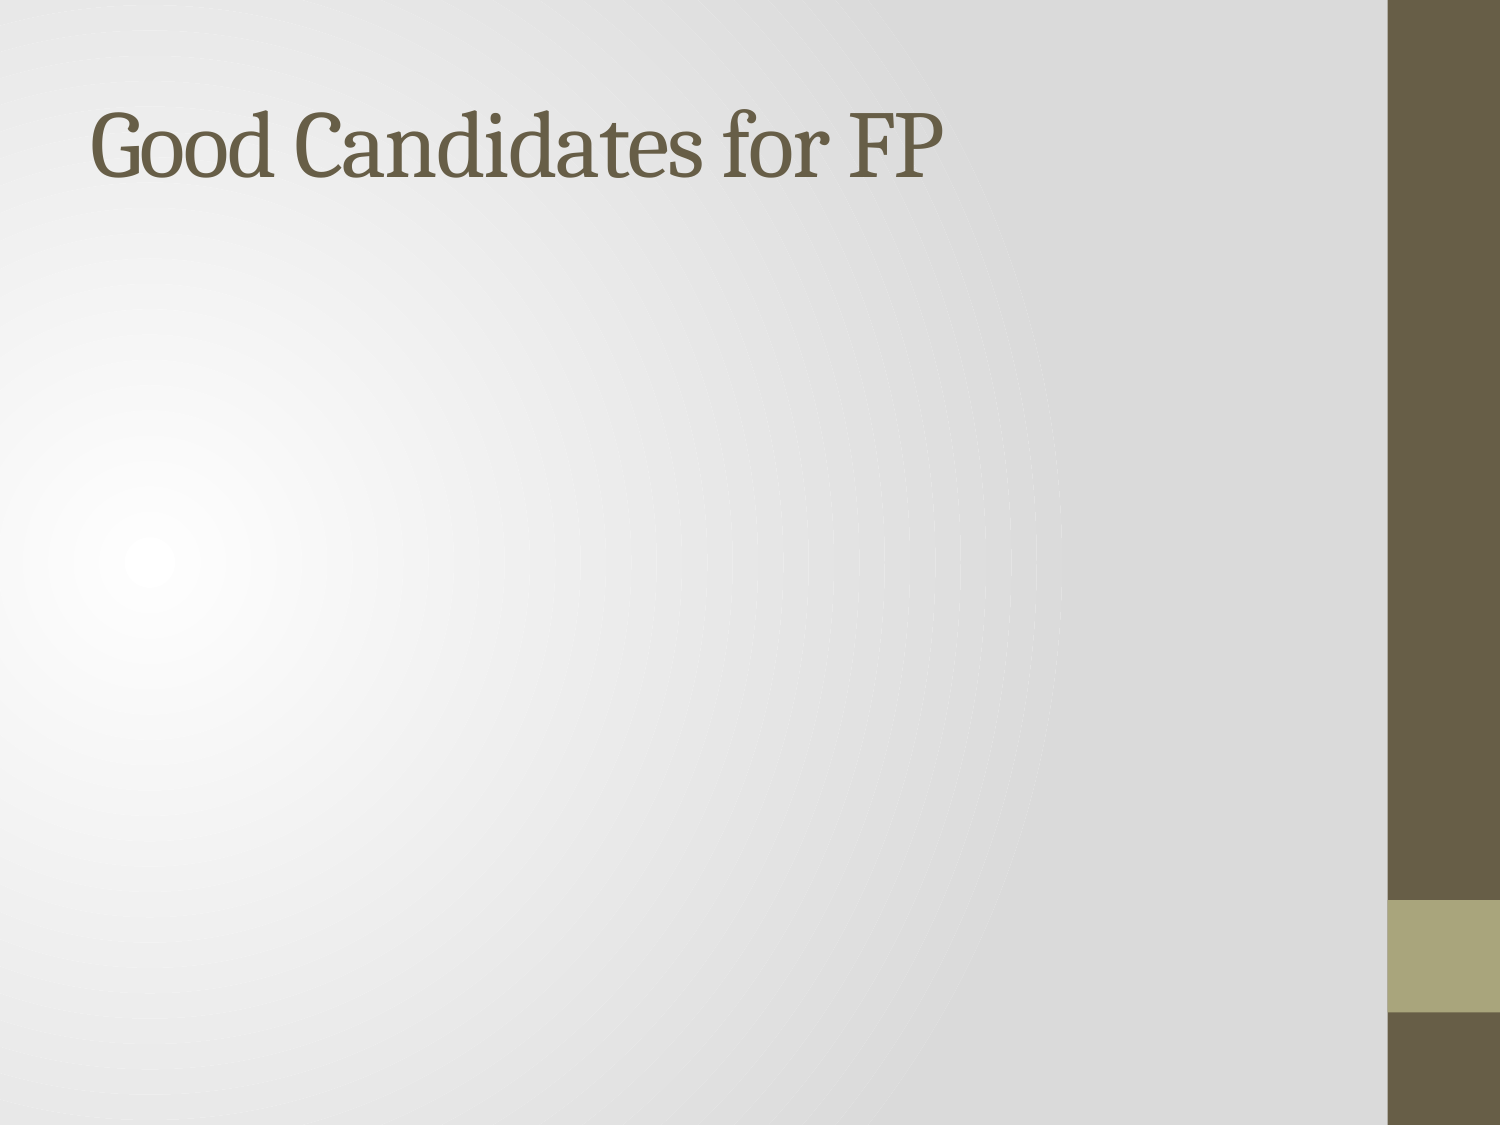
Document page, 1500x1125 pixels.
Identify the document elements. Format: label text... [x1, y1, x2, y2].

title Good Candidates for FP [75, 45, 1325, 233]
